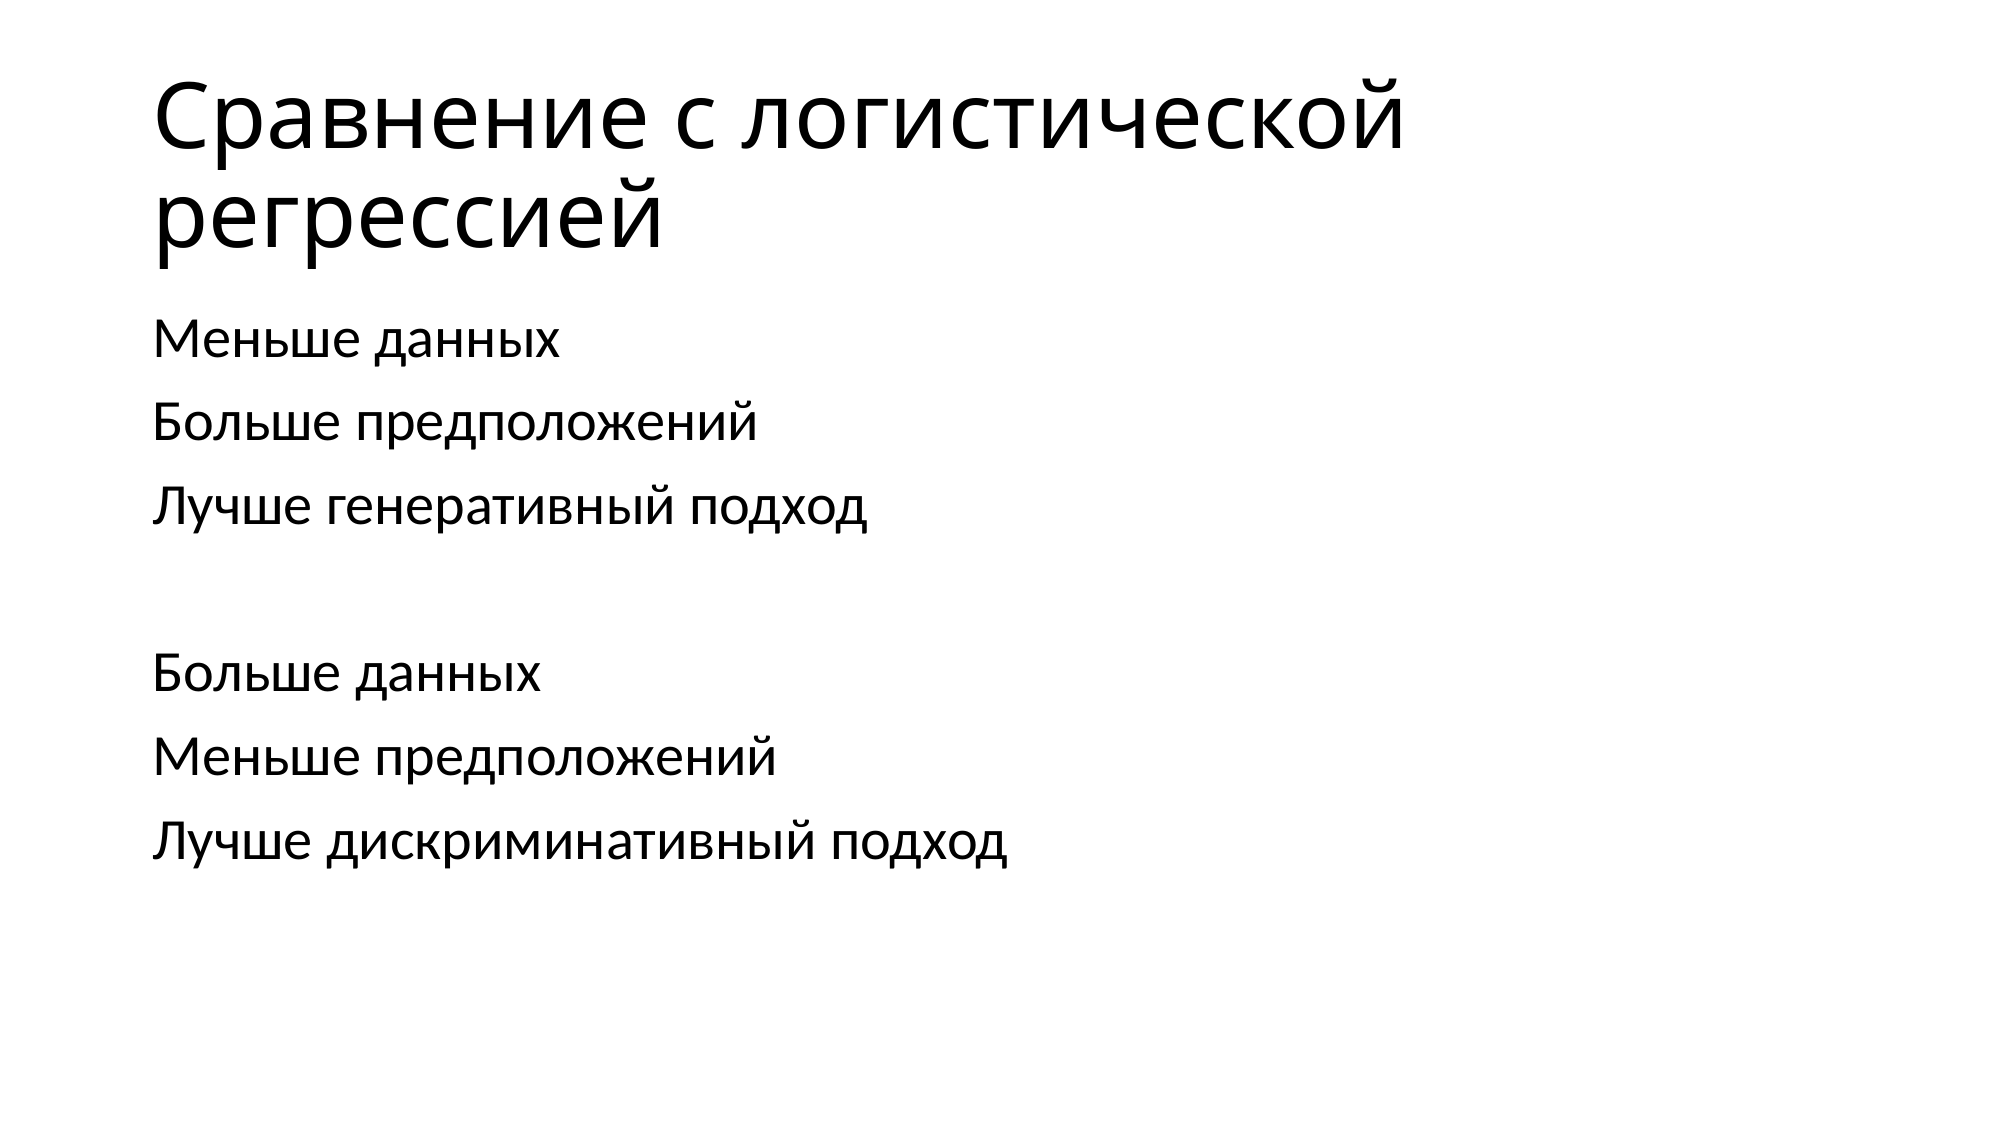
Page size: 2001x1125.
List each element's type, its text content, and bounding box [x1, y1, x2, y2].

list Меньше данных Больше предположений Лучше генеративный подход Больше данных Меньше предположений Лучше дискриминативный подход [137, 299, 1863, 1014]
title Сравнение с логистической регрессией [137, 59, 1863, 278]
